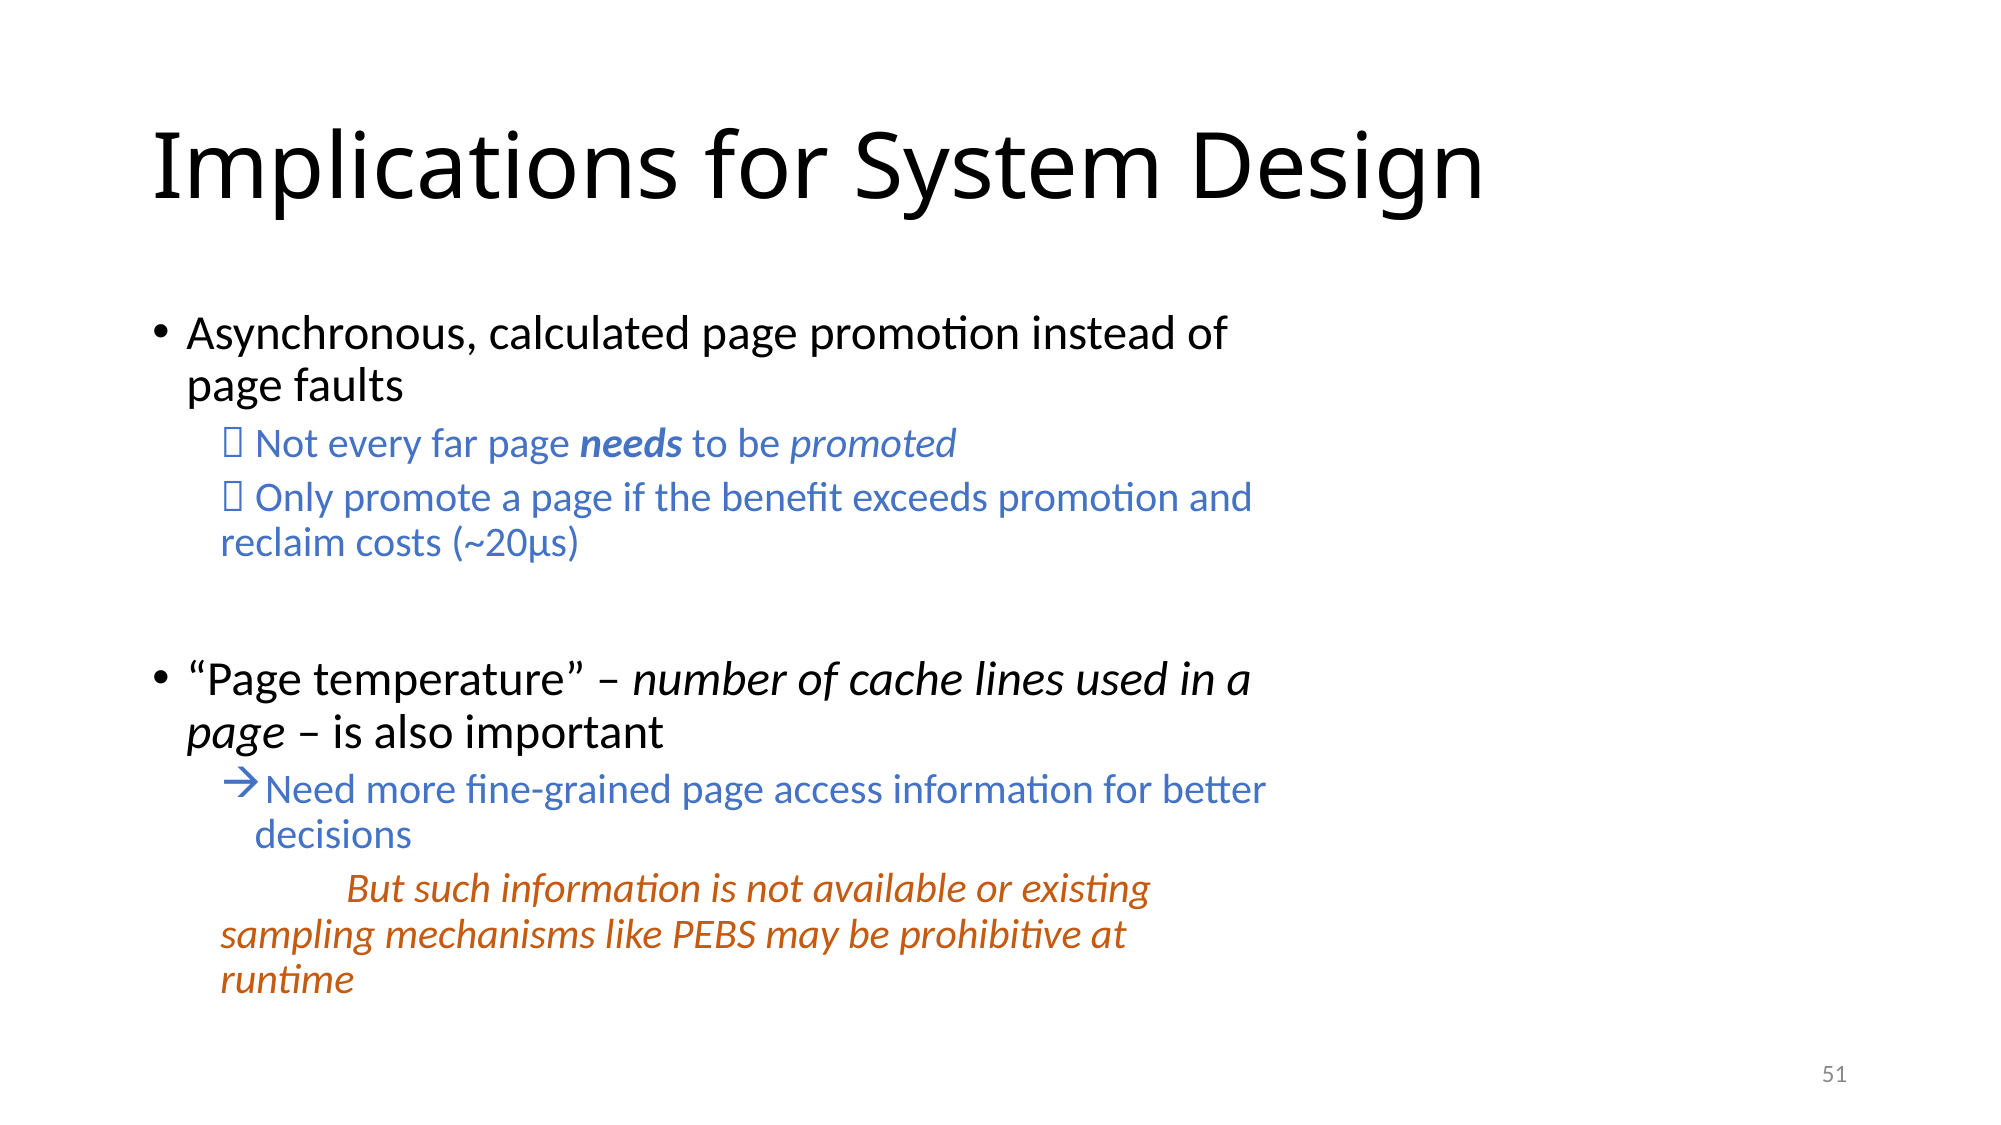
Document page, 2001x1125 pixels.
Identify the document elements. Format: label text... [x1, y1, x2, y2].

slide_number 51 [1412, 1042, 1863, 1103]
title Implications for System Design [137, 59, 1863, 278]
list Asynchronous, calculated page promotion instead of page faults  Not every far page needs to be promoted  Only promote a page if the benefit exceeds promotion and reclaim costs (~20µs) “Page temperature” – number of cache lines used in a page – is also important Need more fine-grained page access information for better decisions But such information is not available or existing sampling mechanisms like PEBS may be prohibitive at runtime [137, 299, 1347, 1014]
